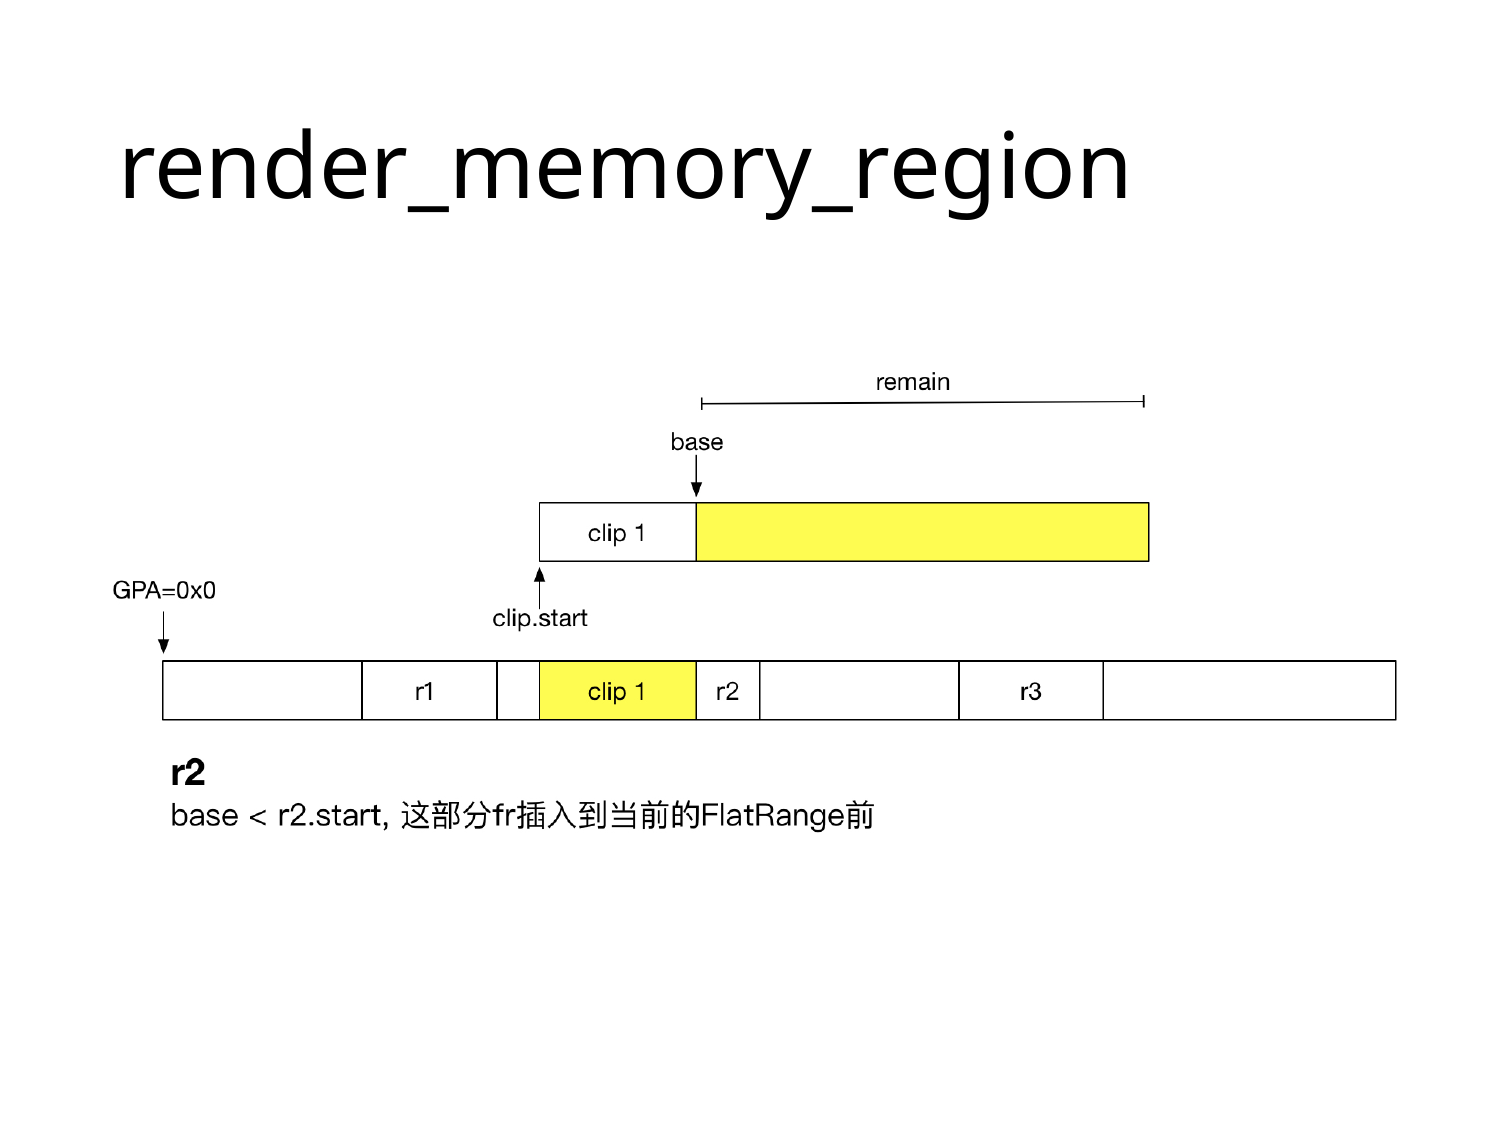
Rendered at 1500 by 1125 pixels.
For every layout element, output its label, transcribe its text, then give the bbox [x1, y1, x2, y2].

title render_memory_region [103, 59, 1397, 278]
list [103, 357, 1397, 956]
